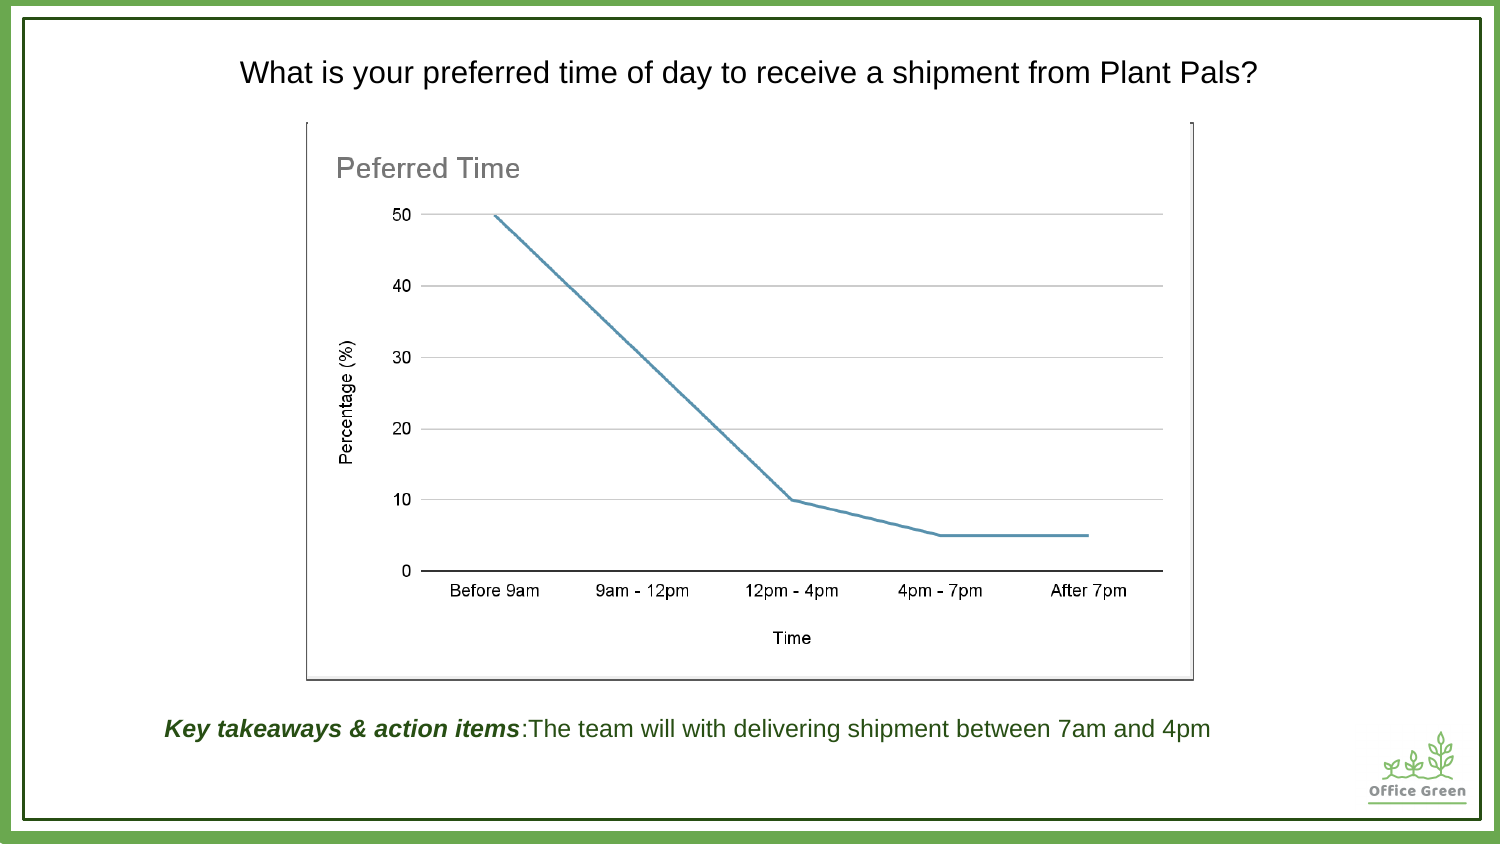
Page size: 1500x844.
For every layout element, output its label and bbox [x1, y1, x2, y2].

picture [308, 122, 1190, 677]
text_box [4, 0, 1500, 838]
picture [1354, 724, 1474, 812]
